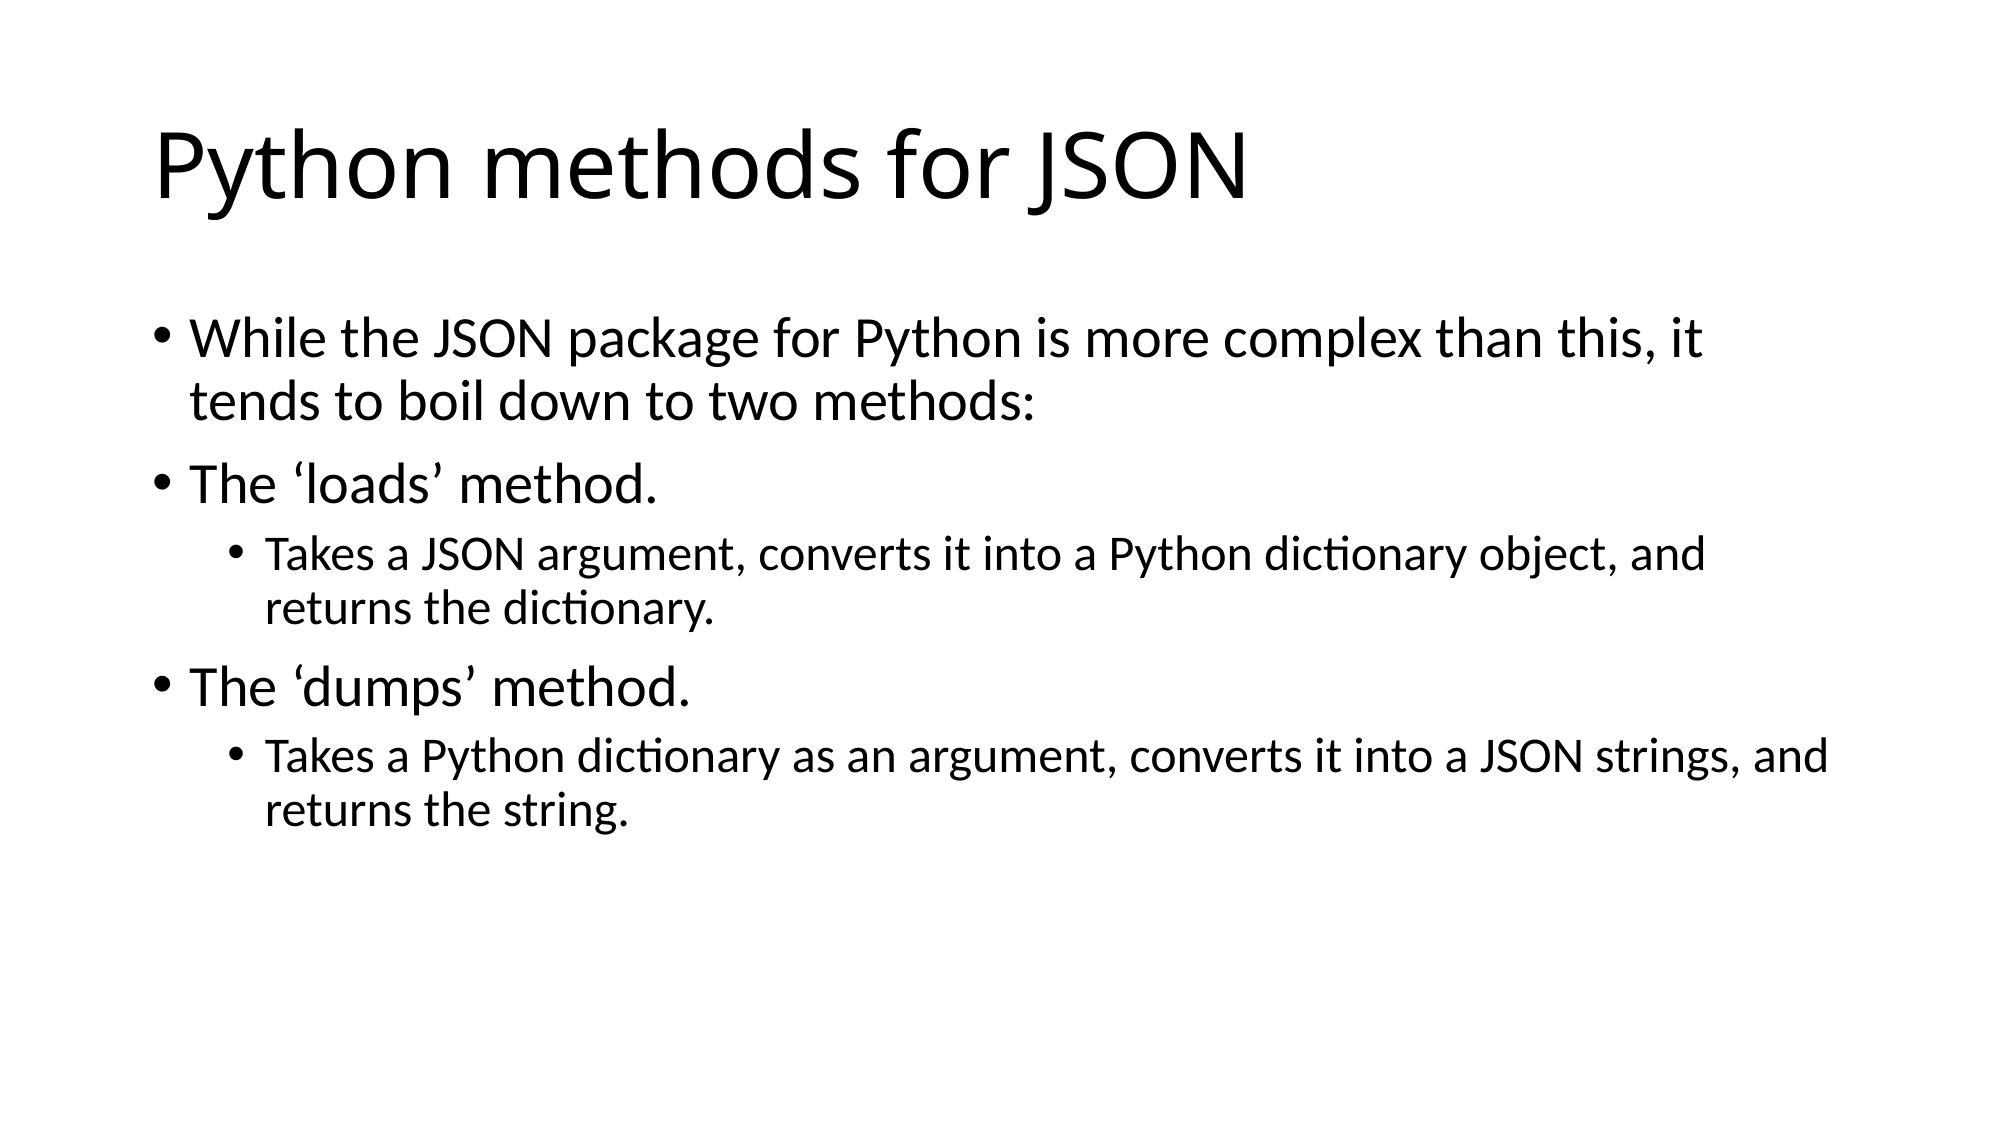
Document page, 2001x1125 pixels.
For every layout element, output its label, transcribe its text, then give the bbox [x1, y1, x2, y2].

list While the JSON package for Python is more complex than this, it tends to boil down to two methods: The ‘loads’ method. Takes a JSON argument, converts it into a Python dictionary object, and returns the dictionary. The ‘dumps’ method. Takes a Python dictionary as an argument, converts it into a JSON strings, and returns the string. [137, 299, 1863, 1014]
title Python methods for JSON [137, 59, 1863, 278]
